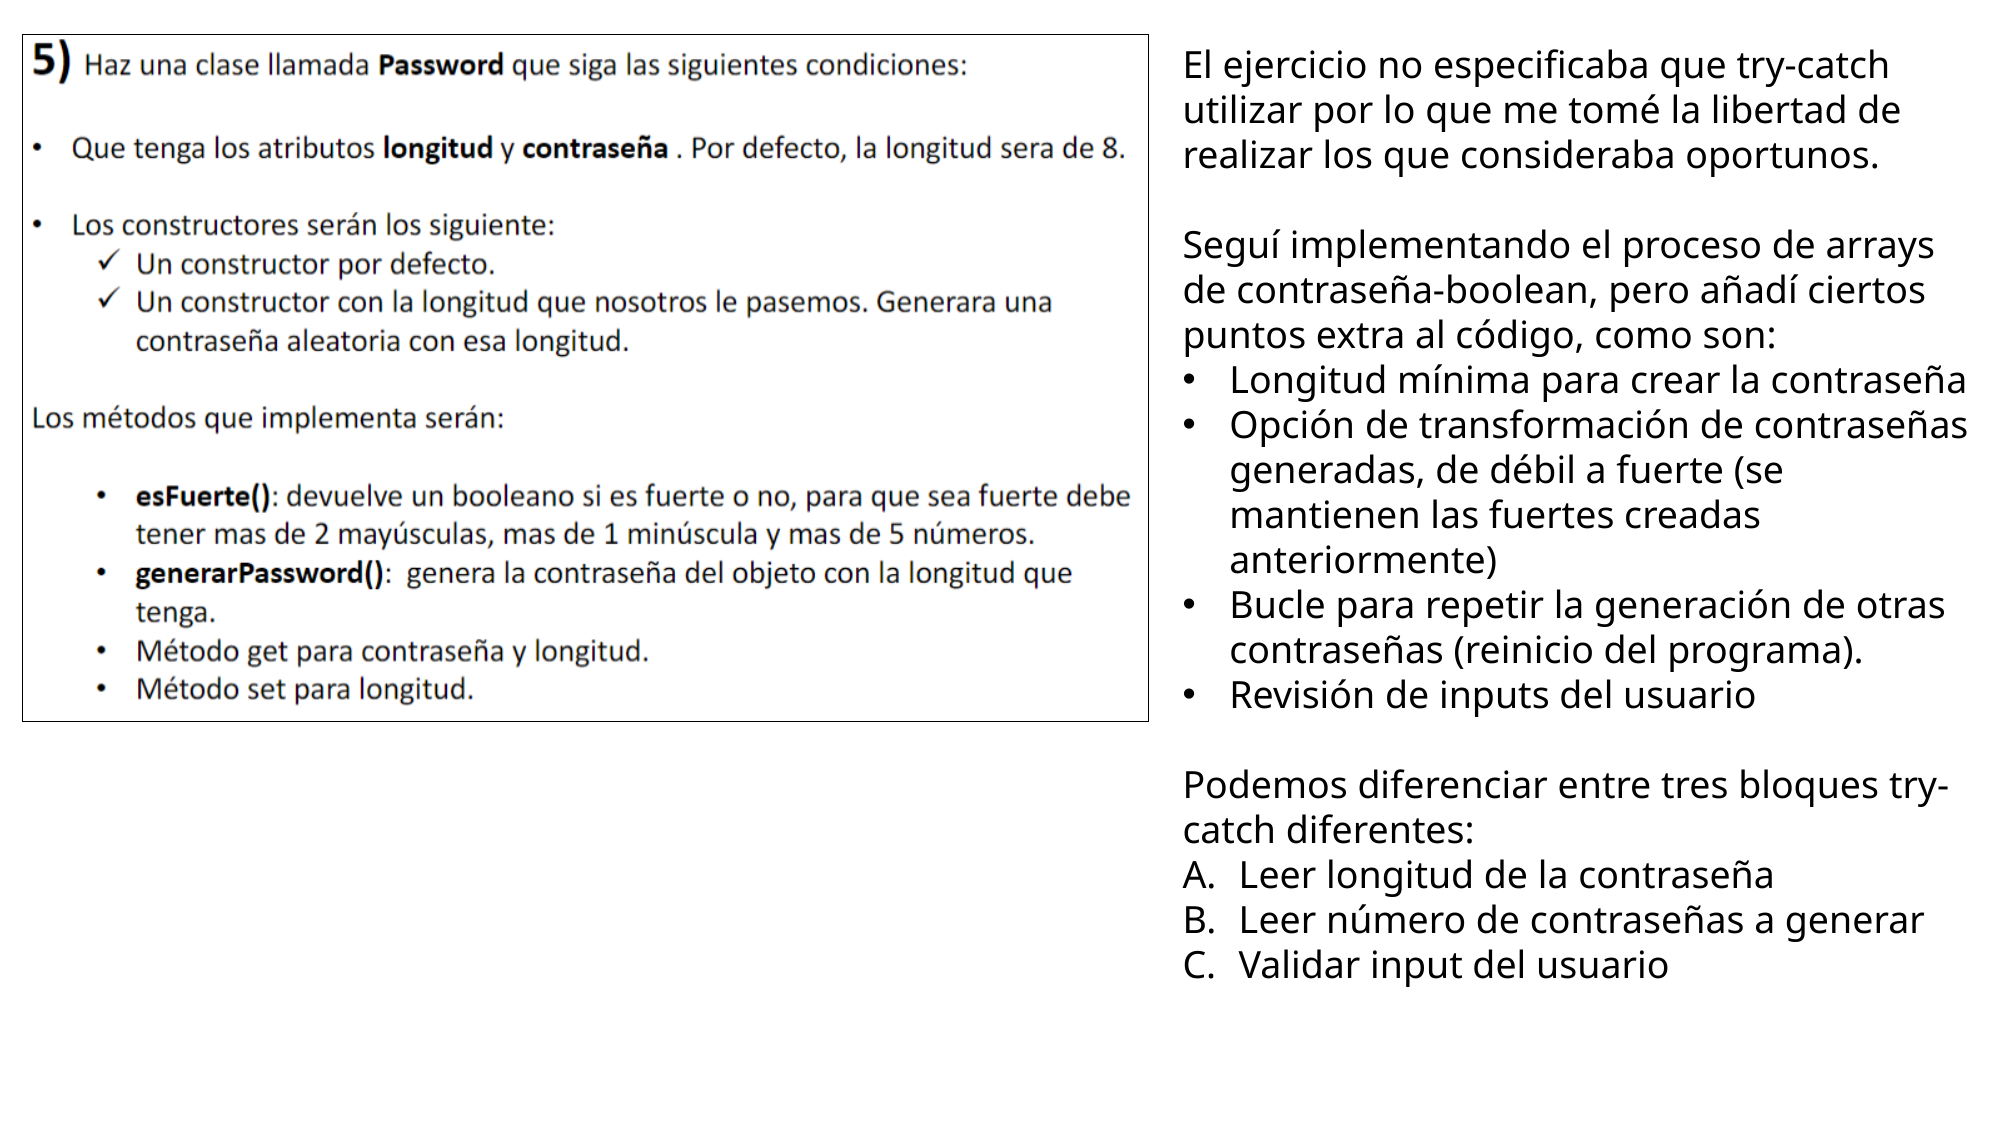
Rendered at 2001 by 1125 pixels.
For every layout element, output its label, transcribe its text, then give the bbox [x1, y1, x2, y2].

text_box El ejercicio no especificaba que try-catch utilizar por lo que me tomé la libertad de realizar los que consideraba oportunos. Seguí implementando el proceso de arrays de contraseña-boolean, pero añadí ciertos puntos extra al código, como son: Longitud mínima para crear la contraseña Opción de transformación de contraseñas generadas, de débil a fuerte (se mantienen las fuertes creadas anteriormente) Bucle para repetir la generación de otras contraseñas (reinicio del programa). Revisión de inputs del usuario Podemos diferenciar entre tres bloques try-catch diferentes: Leer longitud de la contraseña Leer número de contraseñas a generar Validar input del usuario [1167, 33, 2000, 994]
picture [22, 33, 1150, 723]
